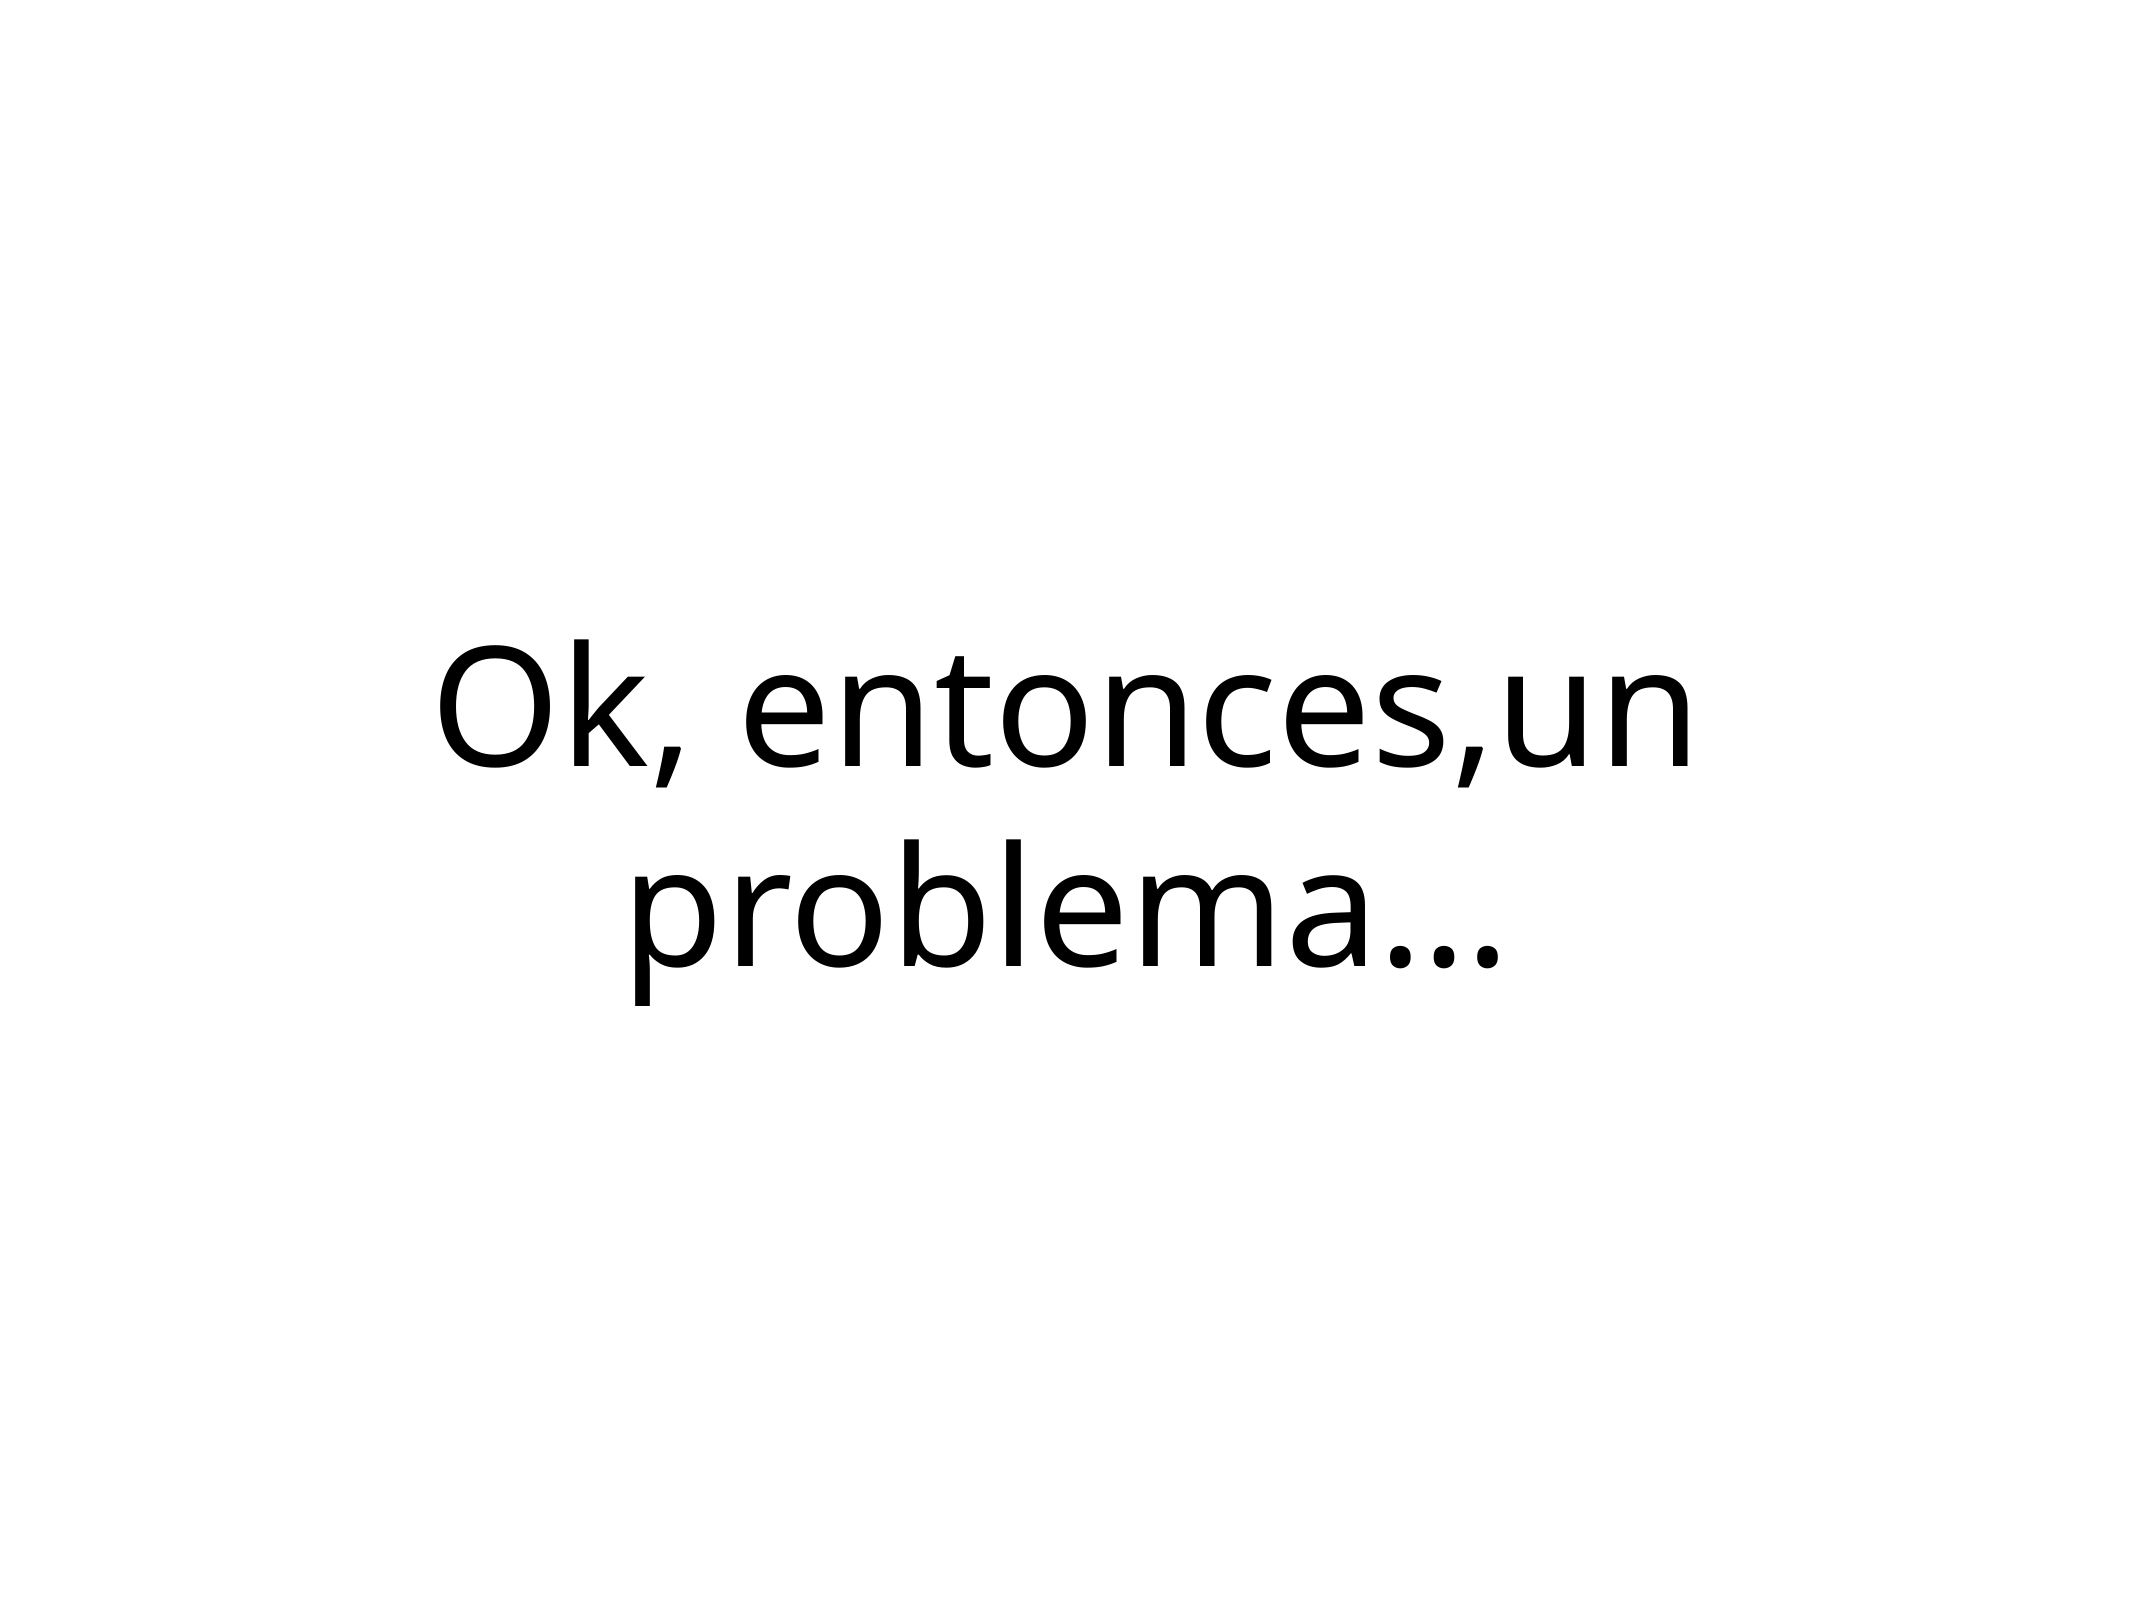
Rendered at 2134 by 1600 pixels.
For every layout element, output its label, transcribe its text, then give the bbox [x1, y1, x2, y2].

title Ok, entonces,un problema… [207, 528, 1926, 1072]
